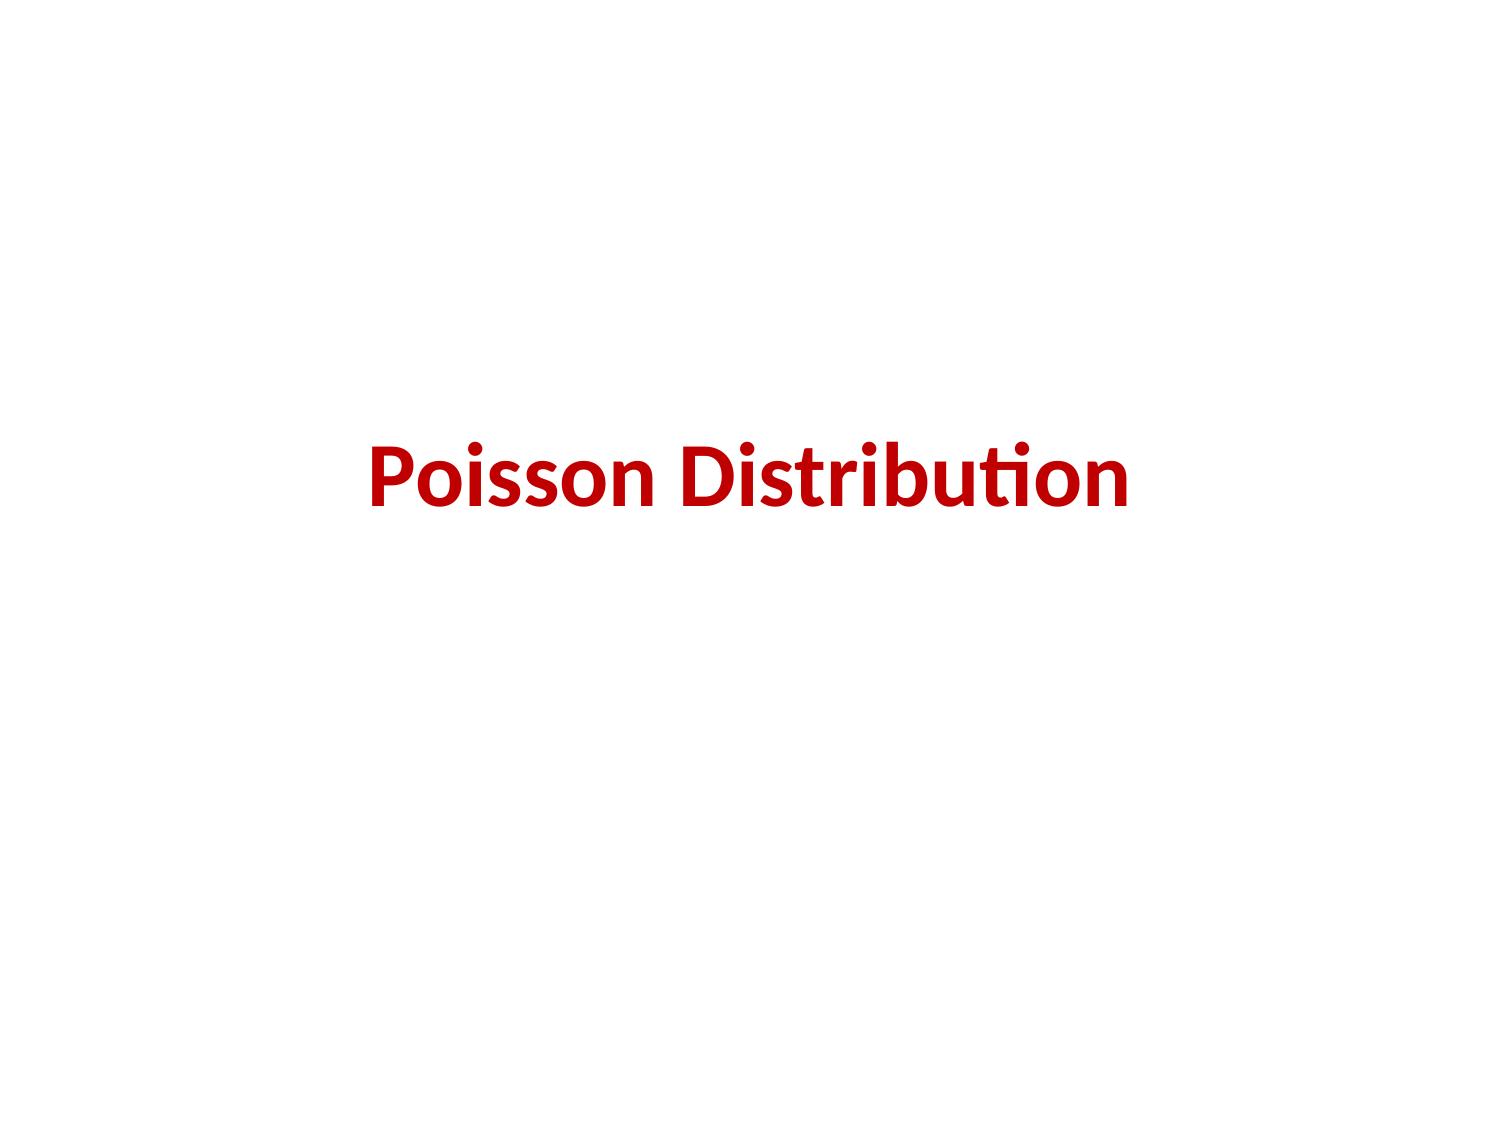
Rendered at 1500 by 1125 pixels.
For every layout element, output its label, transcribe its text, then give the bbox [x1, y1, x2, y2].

title Poisson Distribution [112, 349, 1388, 591]
